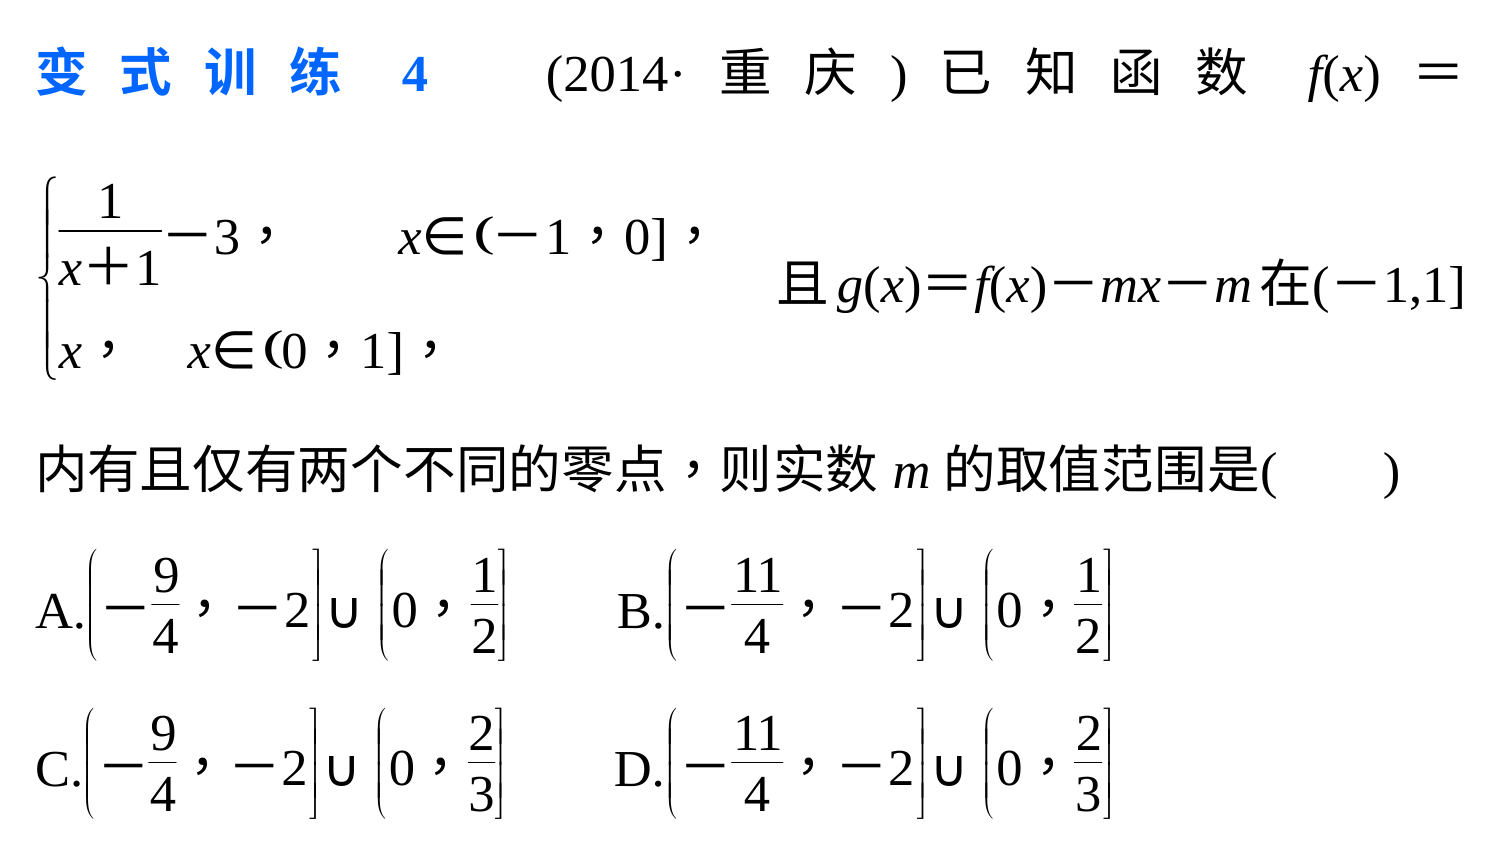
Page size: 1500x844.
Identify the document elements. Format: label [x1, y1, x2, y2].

text_box [34, 26, 1467, 844]
